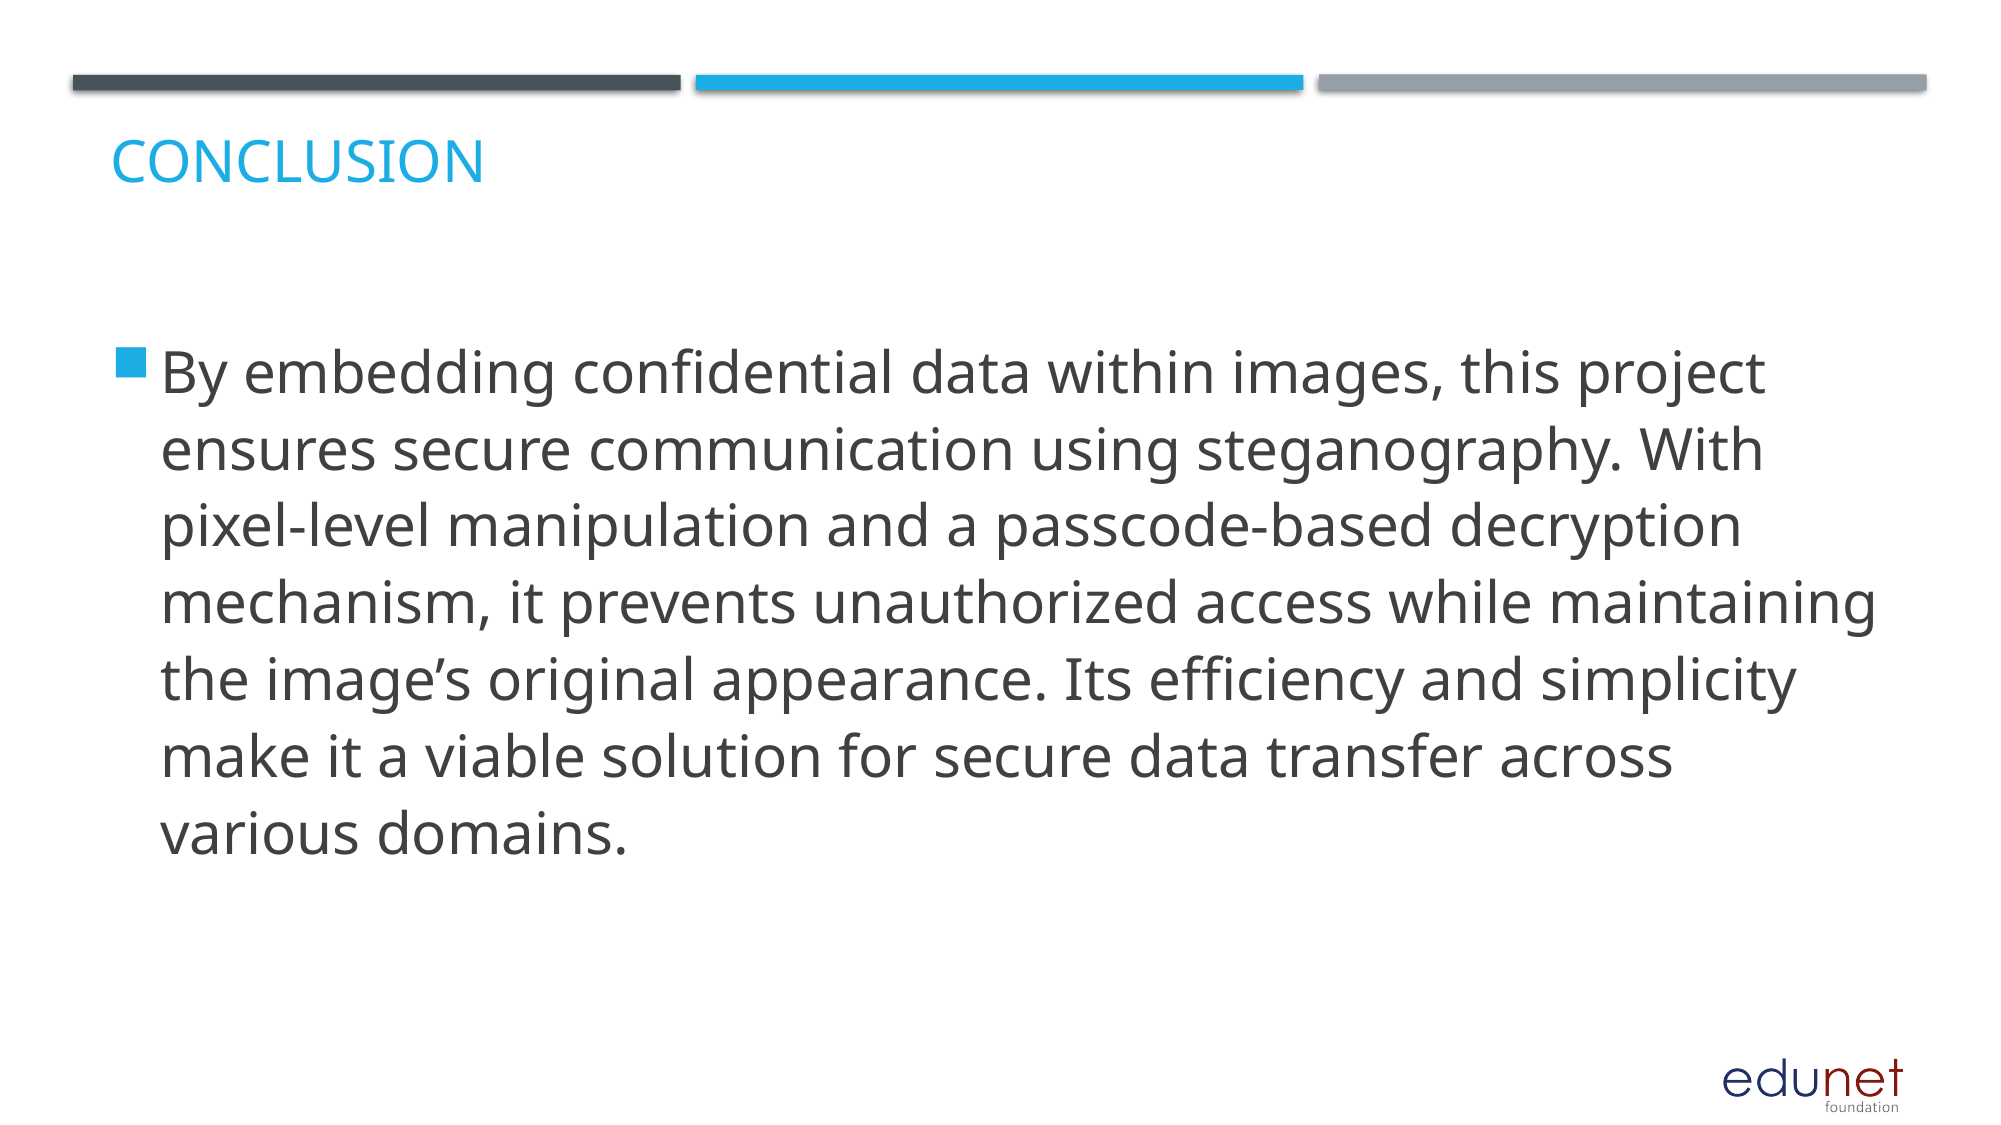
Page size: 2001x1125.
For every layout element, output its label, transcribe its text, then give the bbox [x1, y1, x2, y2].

picture [1719, 1056, 1905, 1116]
list By embedding confidential data within images, this project ensures secure communication using steganography. With pixel-level manipulation and a passcode-based decryption mechanism, it prevents unauthorized access while maintaining the image’s original appearance. Its efficiency and simplicity make it a viable solution for secure data transfer across various domains. [95, 213, 1905, 981]
title Conclusion [95, 115, 1905, 203]
